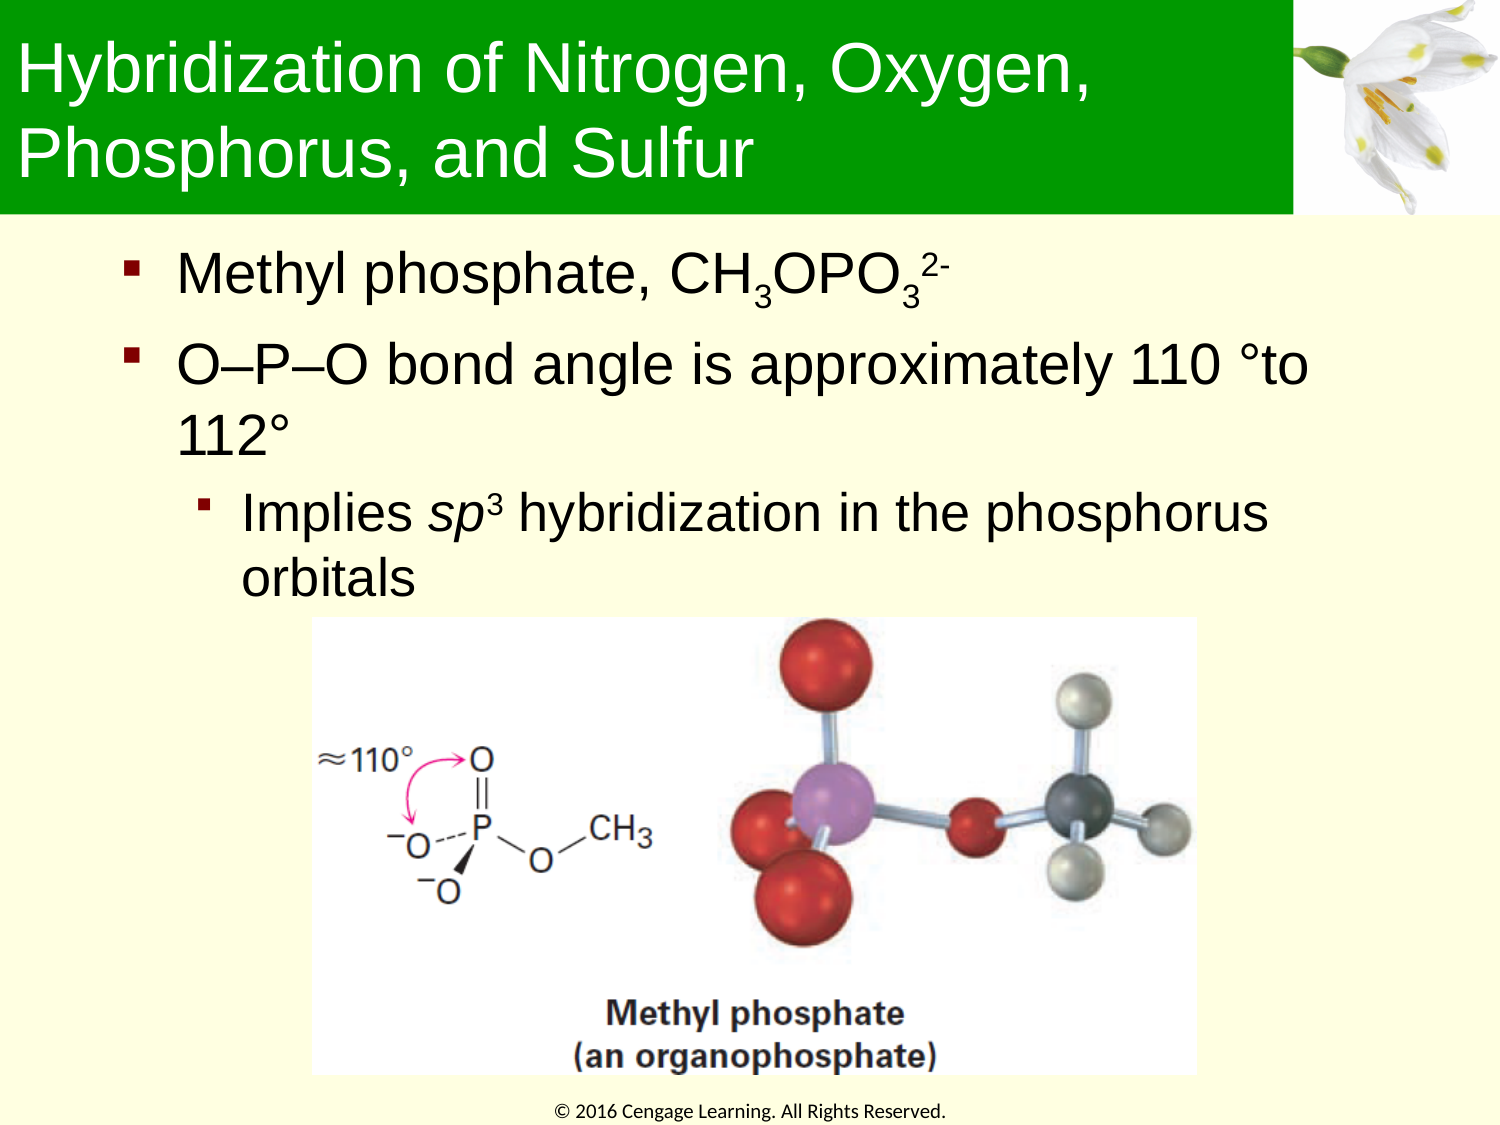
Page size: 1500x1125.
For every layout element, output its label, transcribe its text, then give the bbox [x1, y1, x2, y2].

list Methyl phosphate, CH3OPO32- O–P–O bond angle is approximately 110 °to 112° Implies sp3 hybridization in the phosphorus orbitals [103, 227, 1450, 1065]
title Hybridization of Nitrogen, Oxygen, Phosphorus, and Sulfur [0, 0, 1288, 213]
picture [312, 617, 1197, 1076]
picture [1293, 0, 1500, 215]
